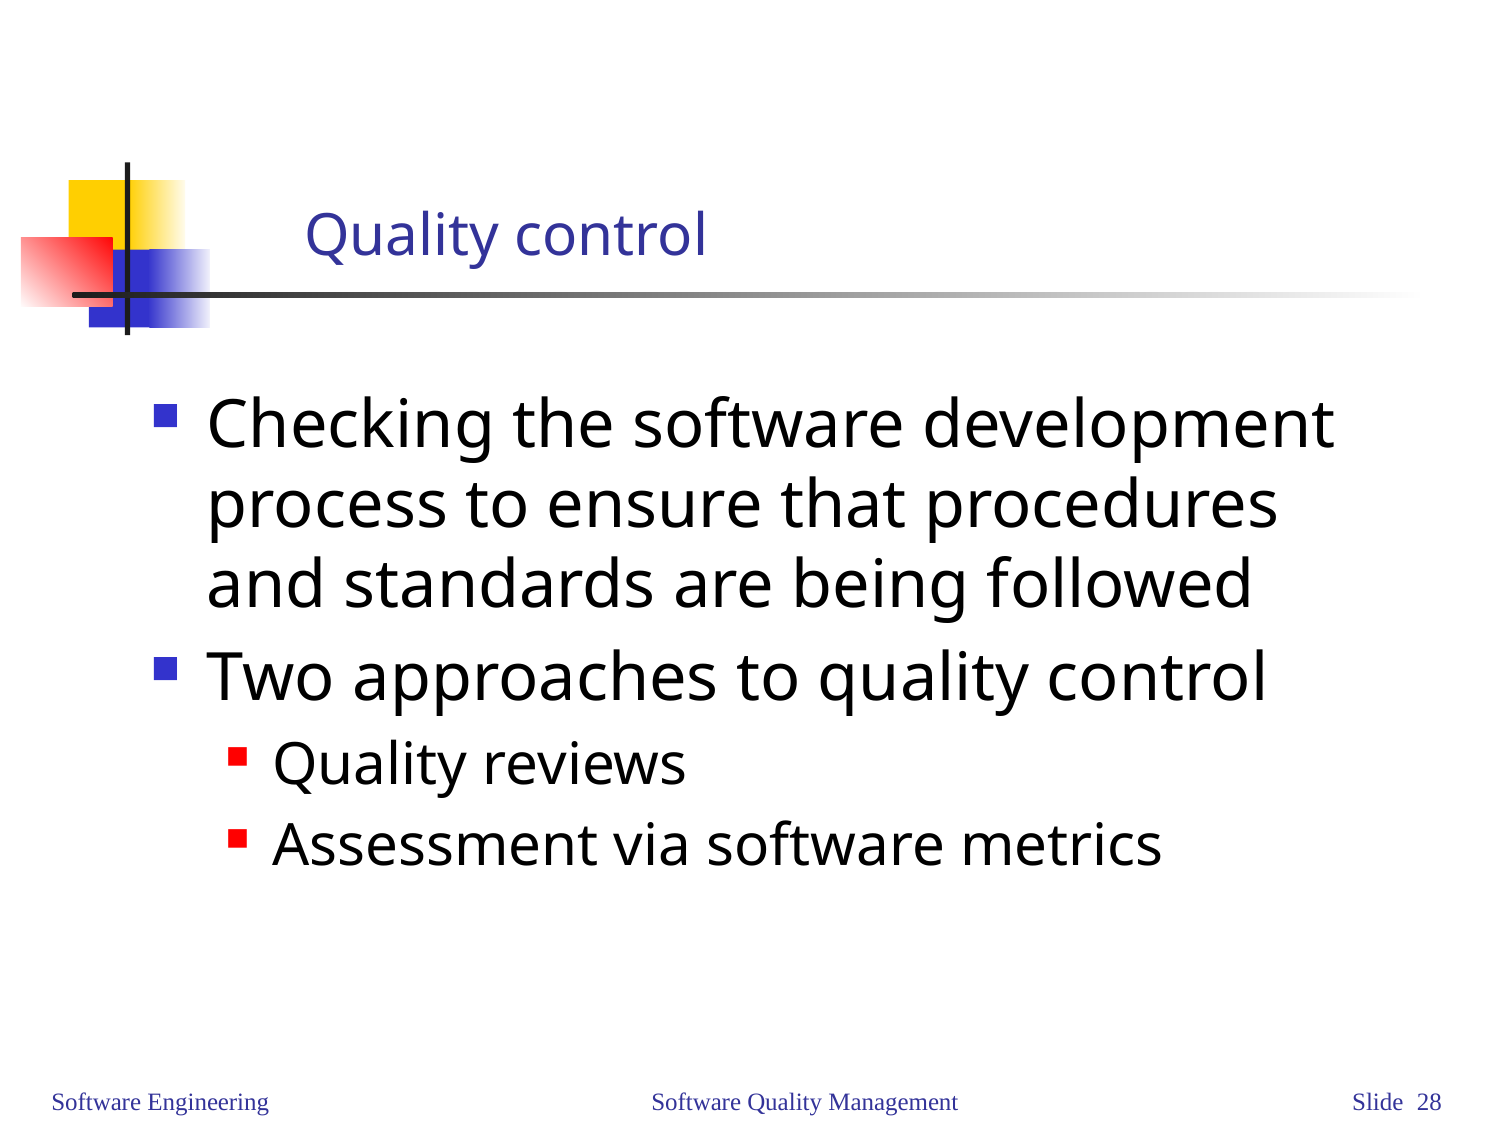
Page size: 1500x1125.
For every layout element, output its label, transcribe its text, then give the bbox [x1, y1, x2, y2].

title Quality control [289, 184, 762, 276]
list Checking the software development process to ensure that procedures and standards are being followed Two approaches to quality control Quality reviews Assessment via software metrics [135, 373, 1424, 960]
